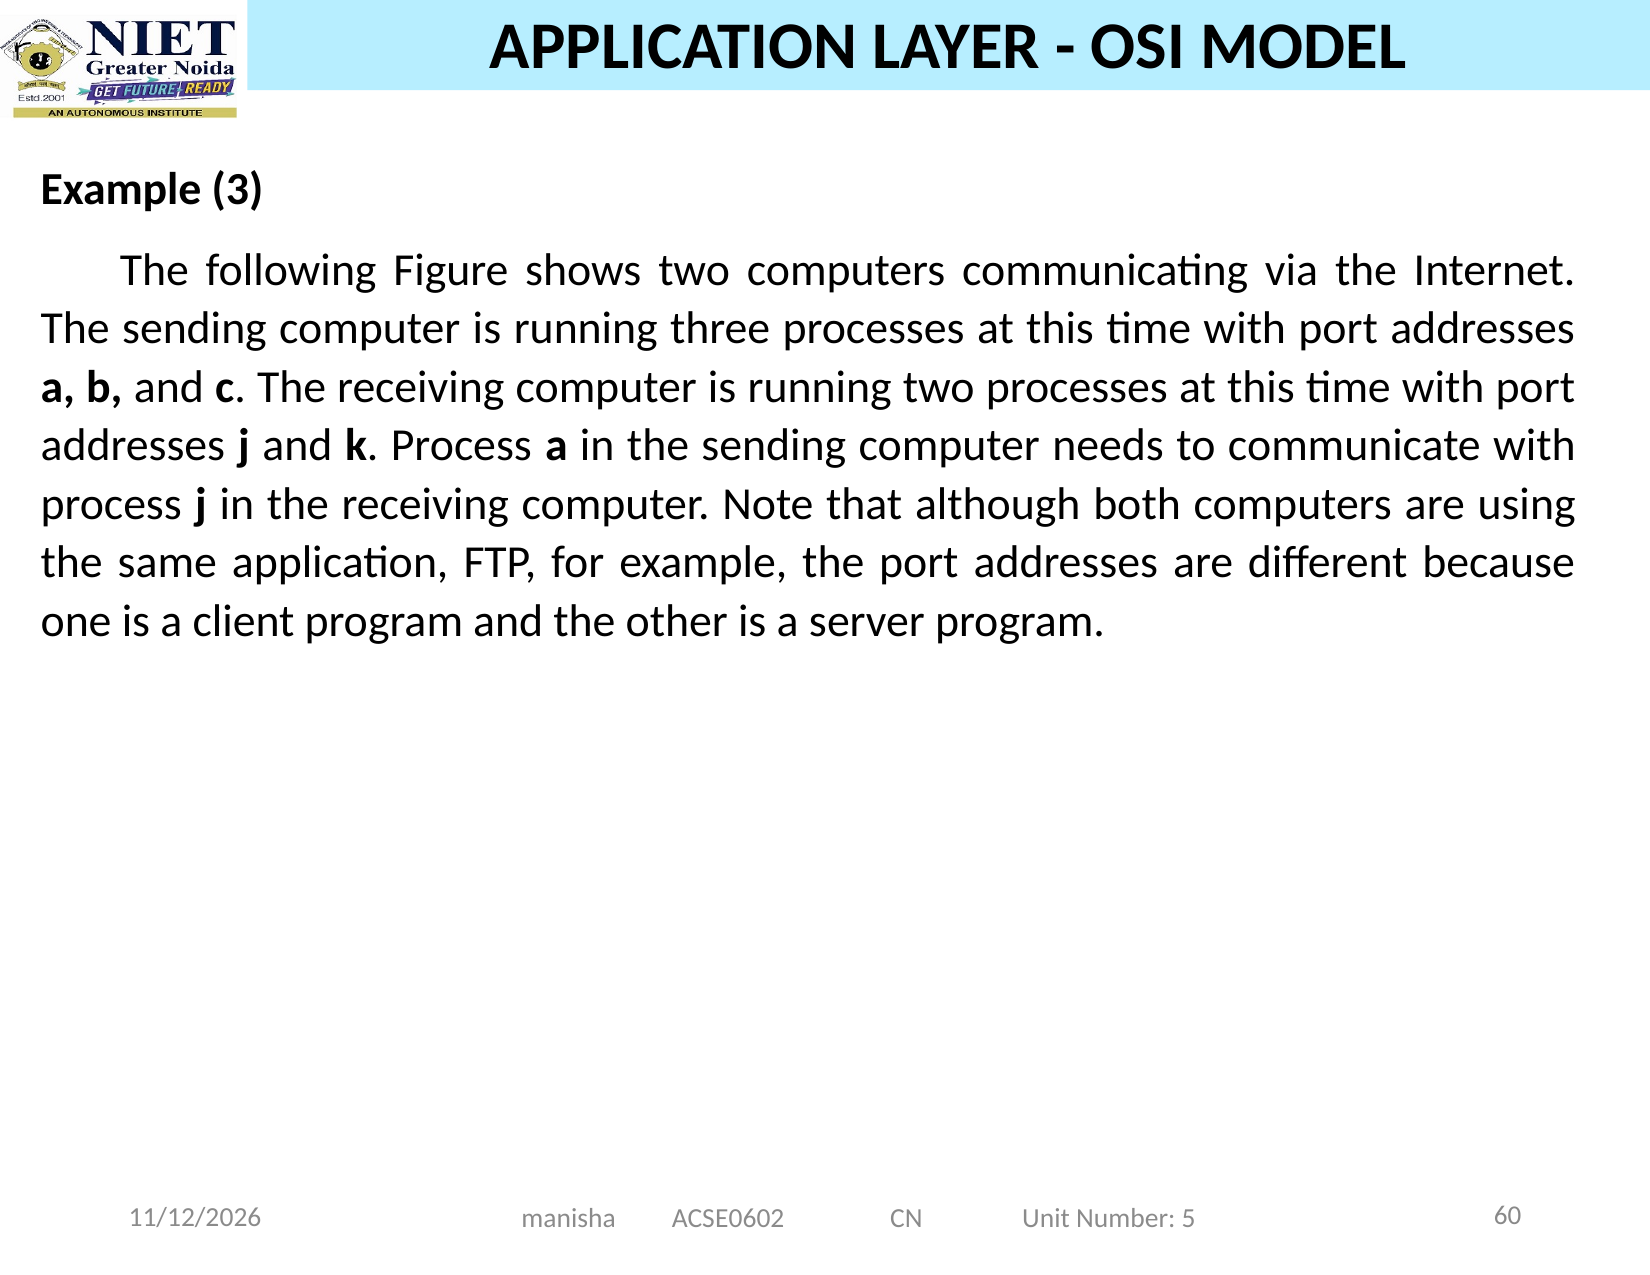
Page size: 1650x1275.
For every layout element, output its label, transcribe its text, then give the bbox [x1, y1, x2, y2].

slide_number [113, 1181, 300, 1250]
text_box Example (3) The following Figure shows two computers communicating via the Internet. The sending computer is running three processes at this time with port addresses a, b, and c. The receiving computer is running two processes at this time with port addresses j and k. Process a in the sending computer needs to communicate with process j in the receiving computer. Note that although both computers are using the same application, FTP, for example, the port addresses are different because one is a client program and the other is a server program. [40, 159, 1577, 629]
title APPLICATION LAYER - OSI MODEL [247, 0, 1650, 91]
footer manisha ACSE0602 CN Unit Number: 5 [405, 1184, 1314, 1250]
slide_number 60 [1433, 1179, 1537, 1248]
picture [0, 0, 237, 146]
